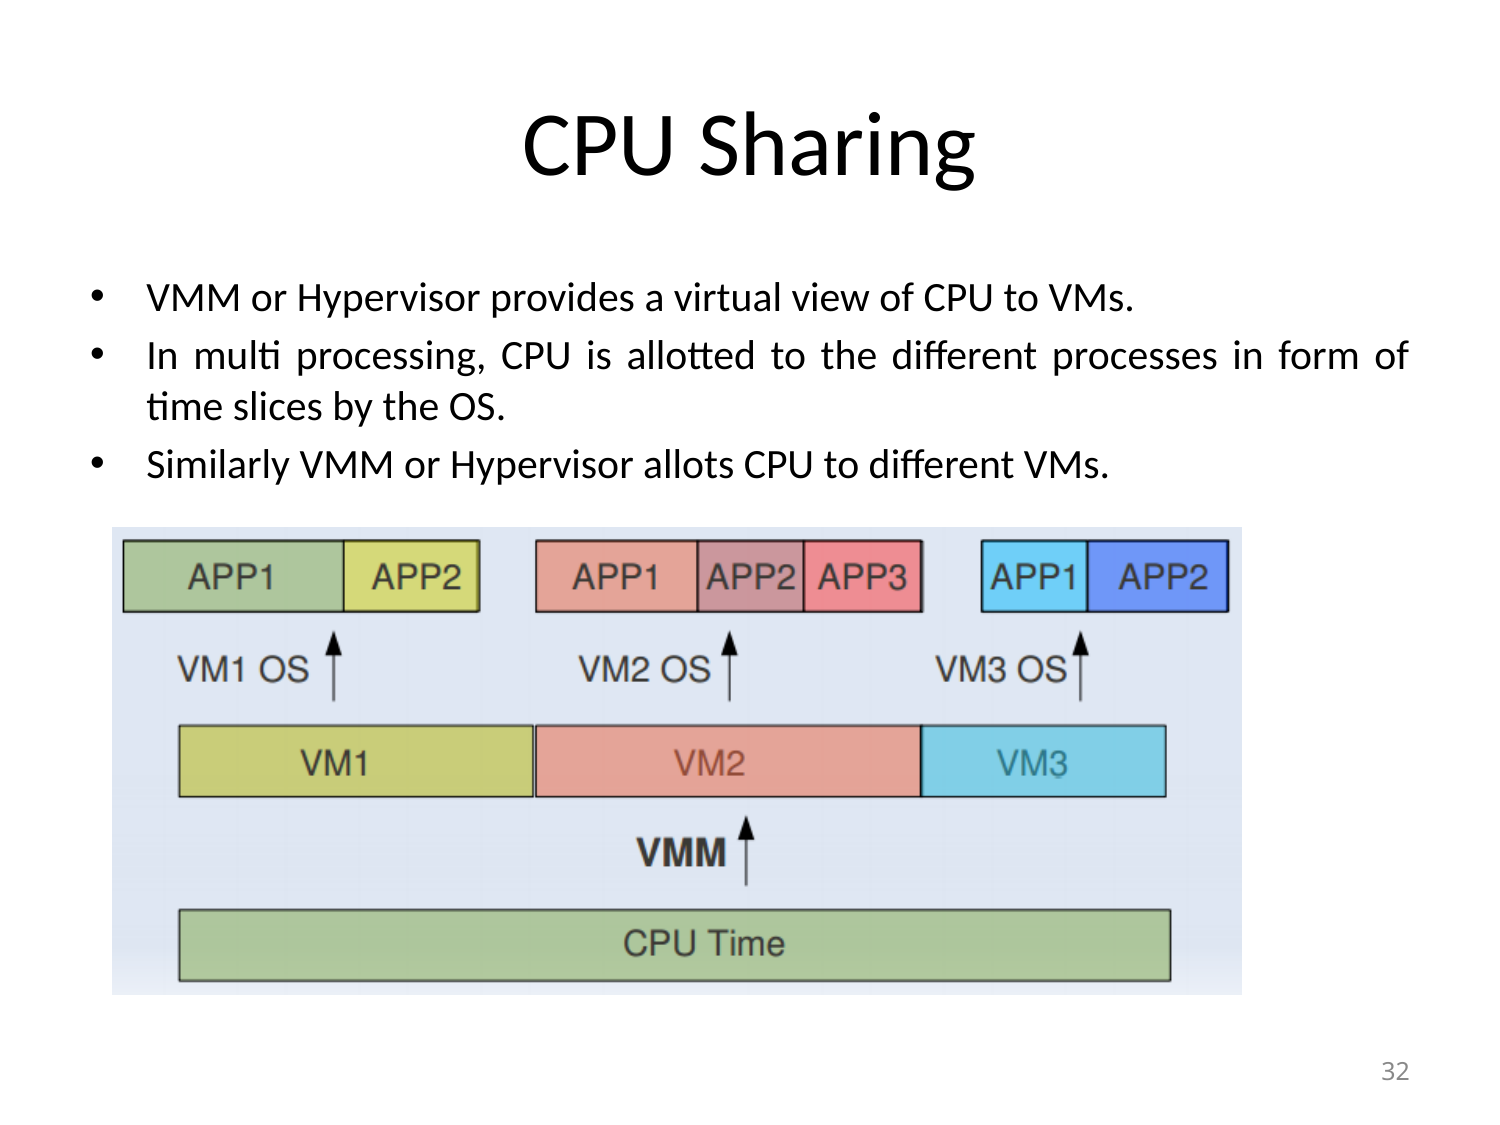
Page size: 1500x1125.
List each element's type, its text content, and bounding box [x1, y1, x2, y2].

picture [111, 526, 1243, 995]
slide_number 32 [1074, 1042, 1425, 1103]
title CPU Sharing [75, 45, 1425, 233]
list VMM or Hypervisor provides a virtual view of CPU to VMs. In multi processing, CPU is allotted to the different processes in form of time slices by the OS. Similarly VMM or Hypervisor allots CPU to different VMs. [75, 262, 1425, 1005]
